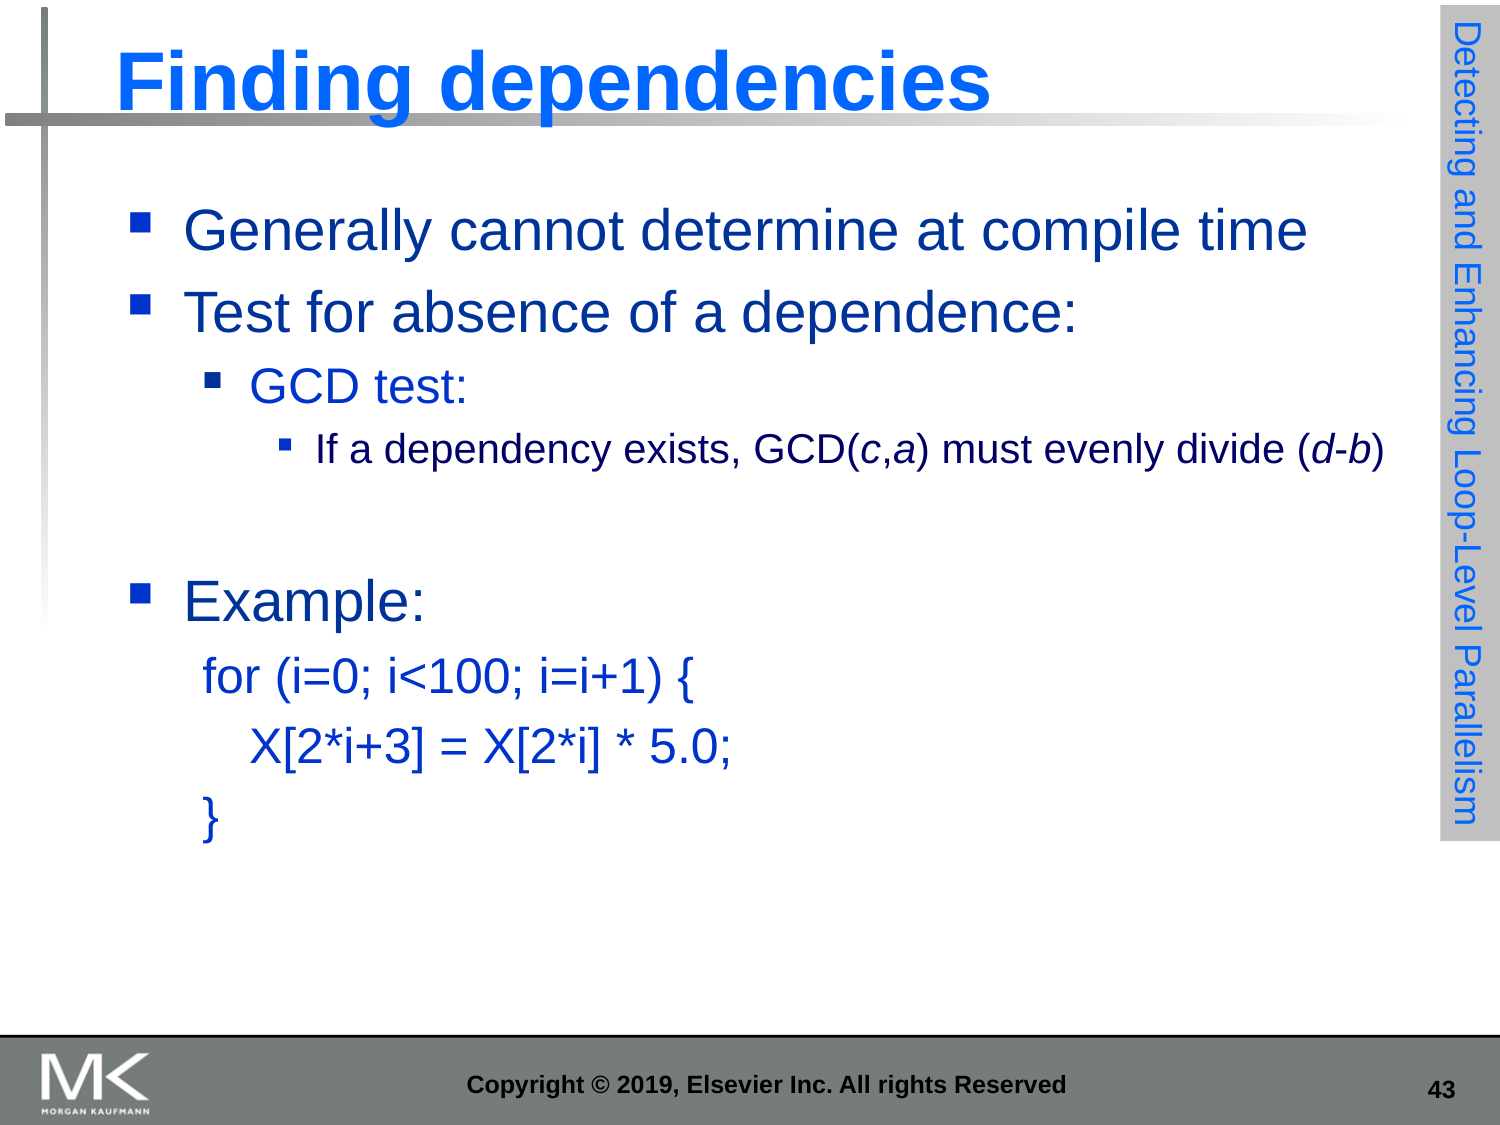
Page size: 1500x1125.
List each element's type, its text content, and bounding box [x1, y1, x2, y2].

picture [29, 1046, 160, 1123]
footer Copyright © 2019, Elsevier Inc. All rights Reserved [170, 1046, 1365, 1106]
text_box Detecting and Enhancing Loop-Level Parallelism [1440, 5, 1500, 842]
list Generally cannot determine at compile time Test for absence of a dependence: GCD test: If a dependency exists, GCD(c,a) must evenly divide (d-b) Example: for (i=0; i<100; i=i+1) { X[2*i+3] = X[2*i] * 5.0; } [111, 184, 1470, 1024]
title Finding dependencies [100, 17, 1440, 135]
